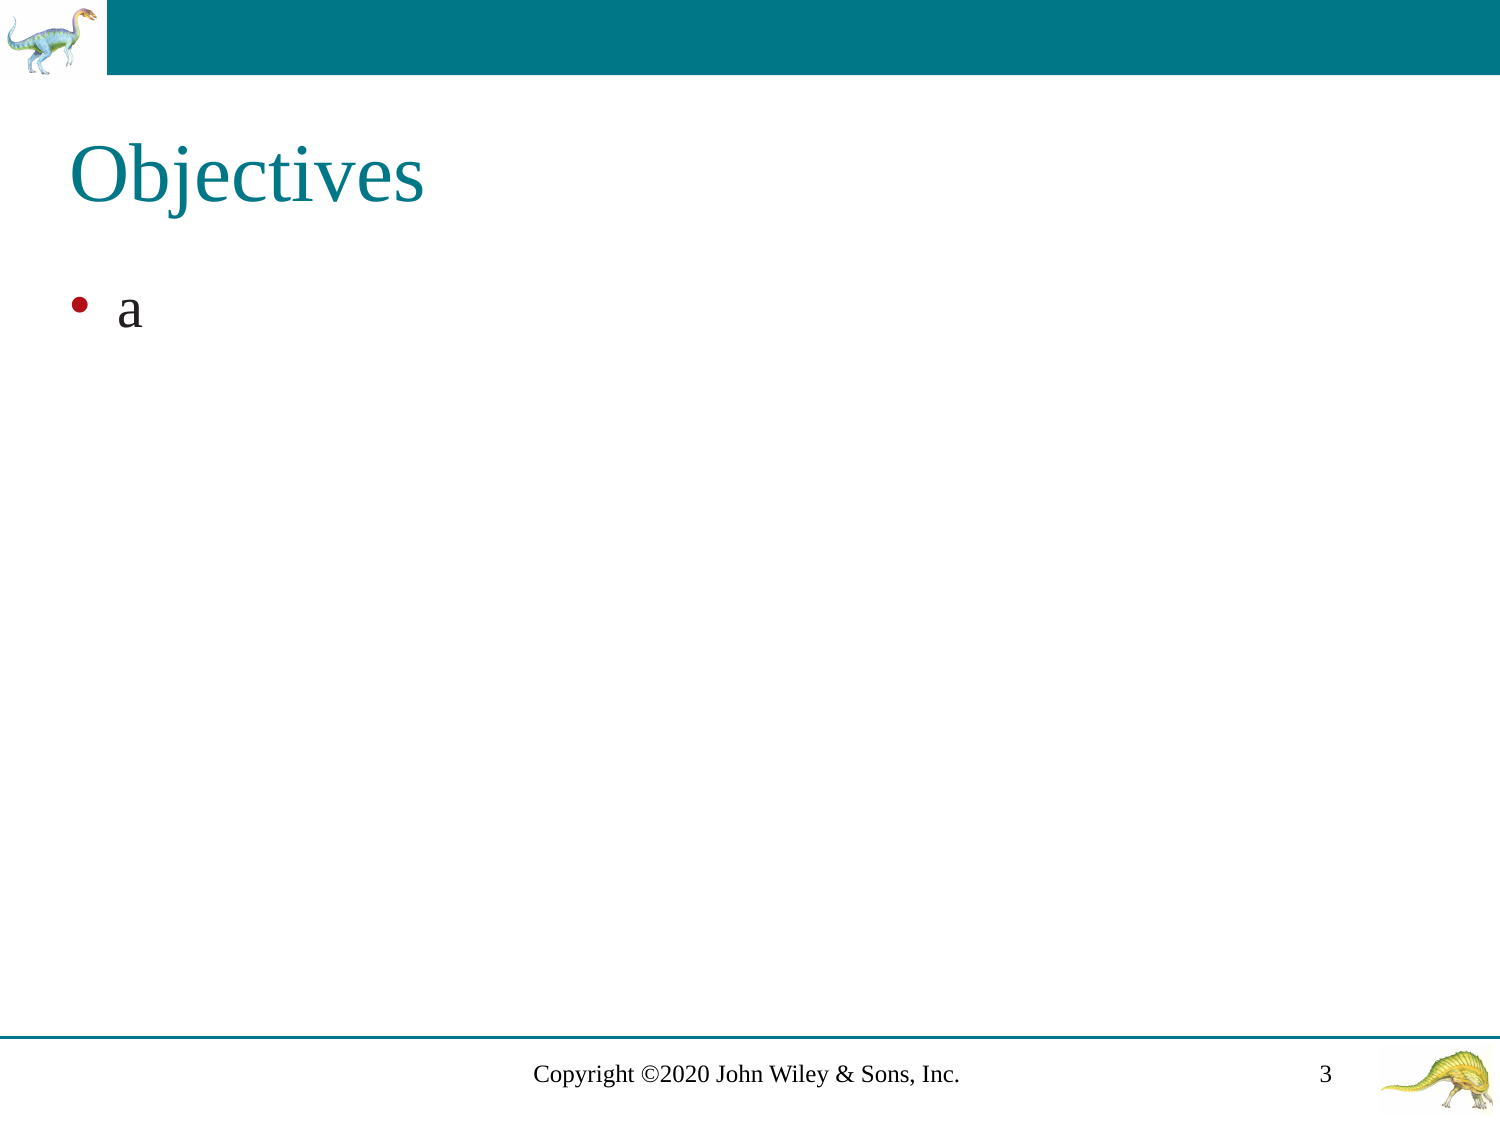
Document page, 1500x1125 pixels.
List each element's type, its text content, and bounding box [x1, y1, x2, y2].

footer Copyright ©2020 John Wiley & Sons, Inc. [496, 1042, 1004, 1103]
slide_number 3 [1083, 1042, 1348, 1103]
title Objectives [54, 122, 1445, 227]
list a [54, 261, 1444, 1018]
picture [1379, 1044, 1493, 1115]
picture [0, 0, 107, 82]
